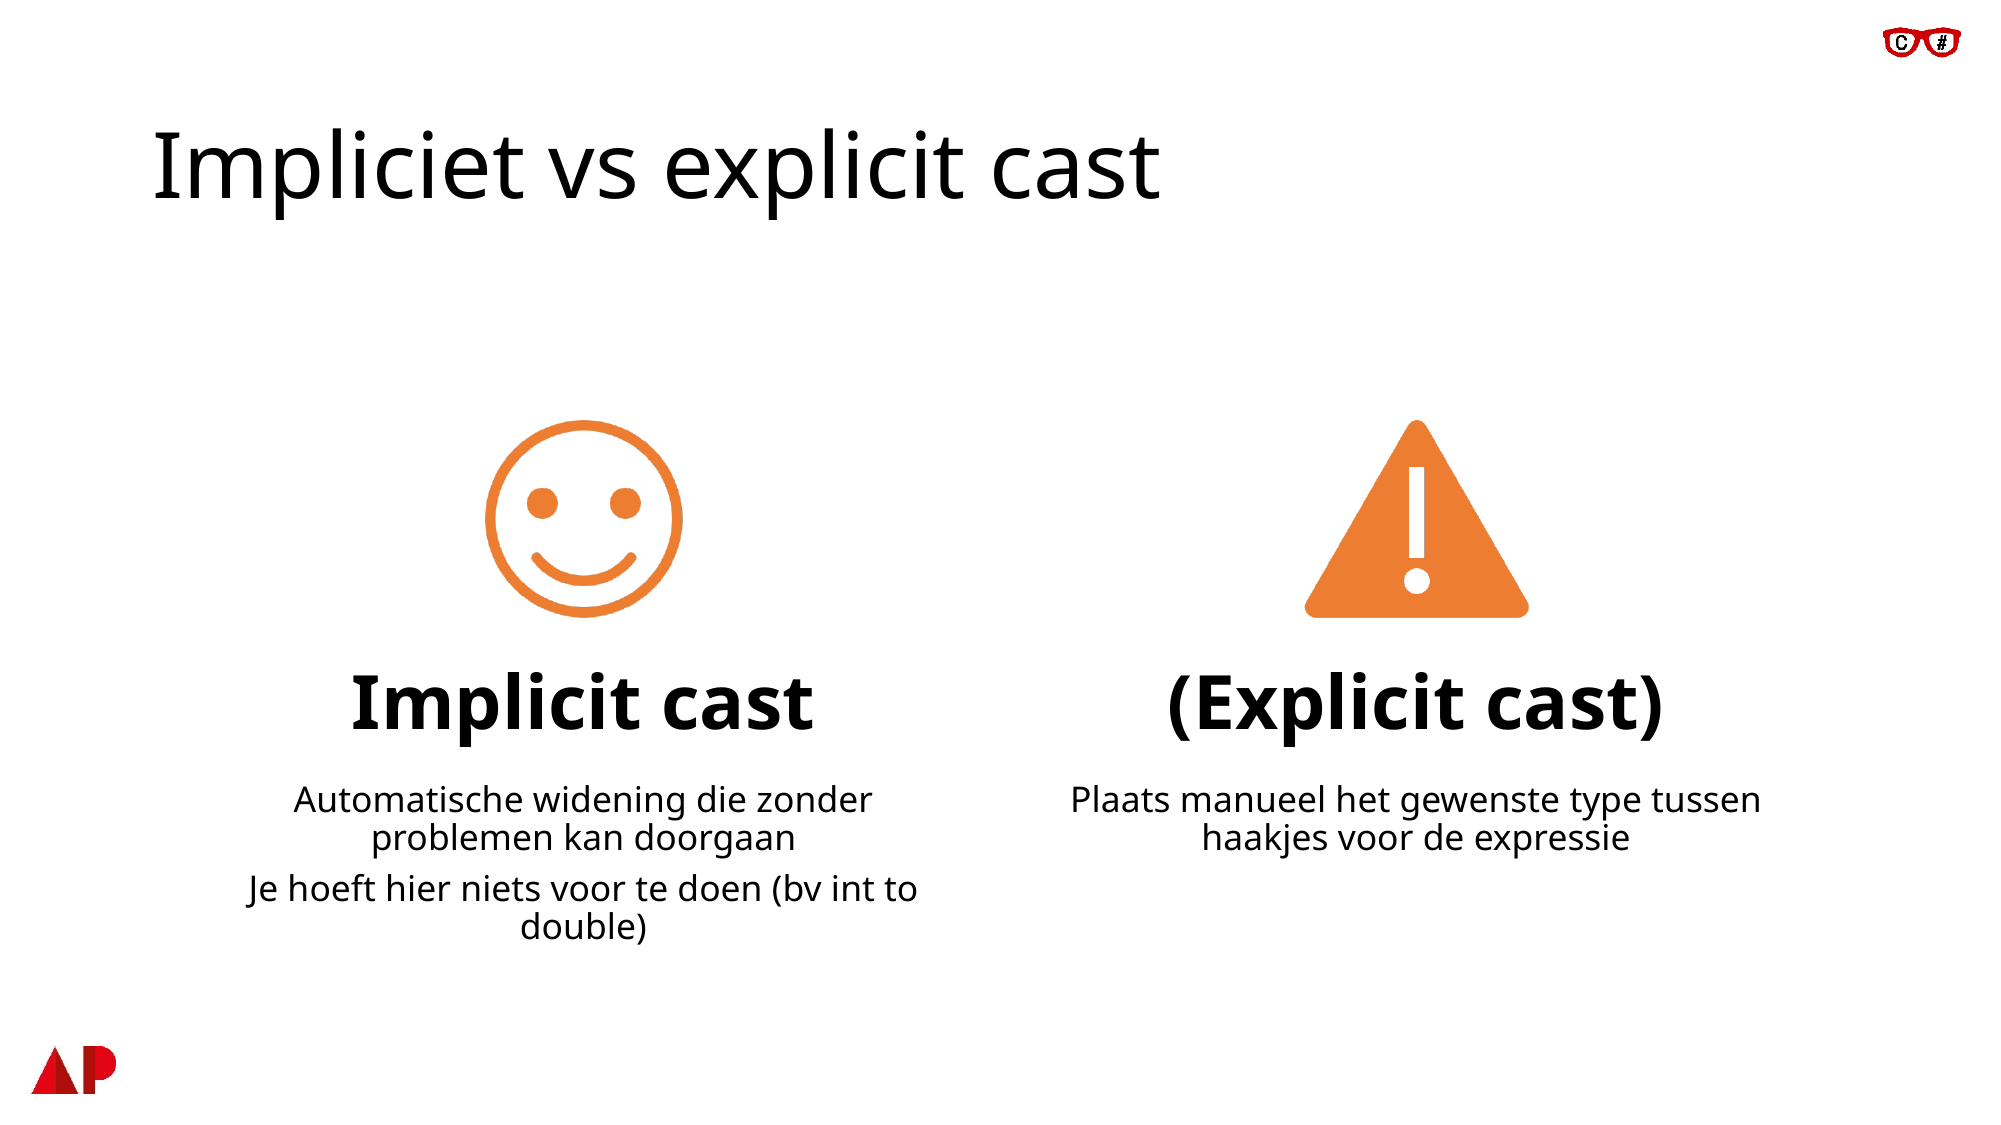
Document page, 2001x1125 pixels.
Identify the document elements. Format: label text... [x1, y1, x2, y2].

title Impliciet vs explicit cast [137, 59, 1863, 278]
picture [31, 1046, 116, 1094]
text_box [137, 299, 1863, 1014]
picture [1879, 0, 1964, 85]
